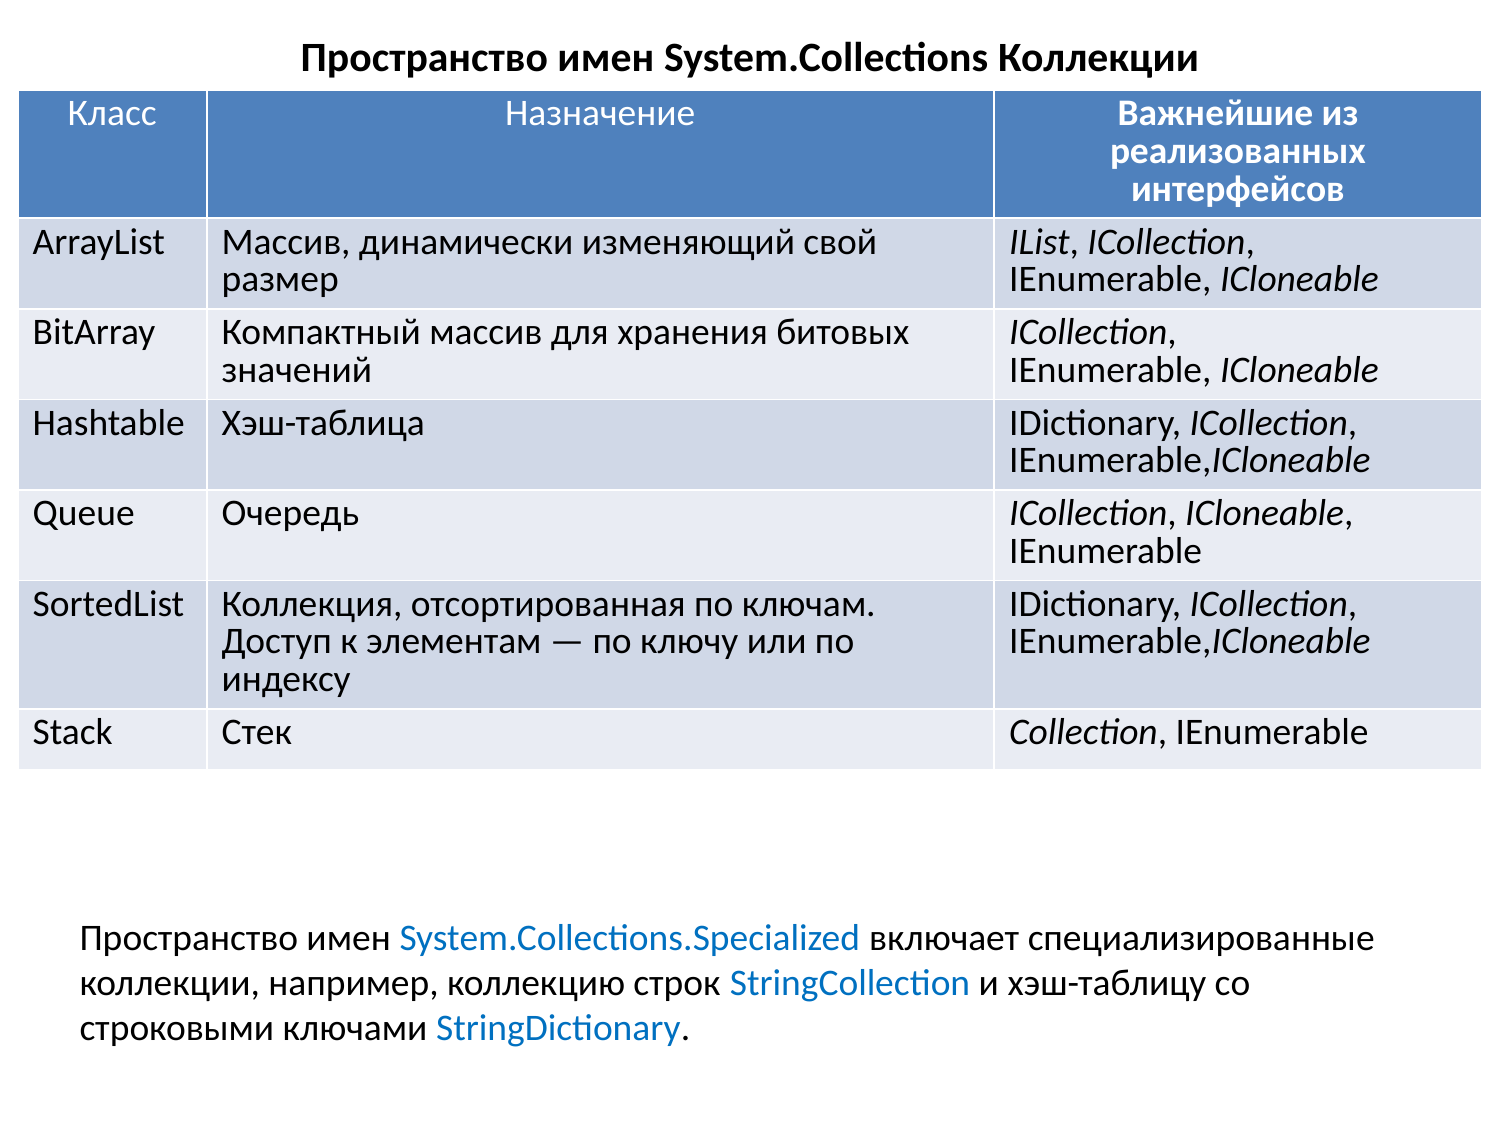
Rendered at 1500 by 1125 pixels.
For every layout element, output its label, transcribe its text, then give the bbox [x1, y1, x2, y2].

table_cell IList, ICollection, IEnumerable, ICloneable [995, 219, 1481, 308]
table_cell Hashtable [19, 400, 206, 489]
table_header Назначение [208, 91, 993, 217]
table_header Важнейшие из реализованных интерфейсов [995, 91, 1481, 217]
table_cell ICollection, IEnumerable, ICloneable [995, 310, 1481, 399]
table_header Класс [19, 91, 206, 217]
table_cell Queue [19, 491, 206, 580]
table_cell IDictionary, ICollection, IEnumerable,ICloneable [995, 581, 1481, 708]
table_cell ICollection, ICloneable, IEnumerable [995, 491, 1481, 580]
table_cell Stack [19, 710, 206, 769]
table_cell Collection, IEnumerable [995, 710, 1481, 769]
table_cell BitArray [19, 310, 206, 399]
table_cell Очередь [208, 491, 993, 580]
table_cell Компактный массив для хранения битовых значений [208, 310, 993, 399]
table_cell Массив, динамически изменяющий свой размер [208, 219, 993, 308]
table_cell Стек [208, 710, 993, 769]
text_box Пространство имен System.Collections.Specialized включает специализированные коллекции, например, коллекцию строк StringCollection и хэш-таблицу со строковыми ключами StringDictionary. [64, 905, 1459, 1055]
table_cell IDictionary, ICollection, IEnumerable,ICloneable [995, 400, 1481, 489]
title Пространство имен System.Collections Коллекции [75, 7, 1425, 89]
table_cell Коллекция, отсортированная по ключам. Доступ к элементам — по ключу или по индексу [208, 581, 993, 708]
table_cell ArrayList [19, 219, 206, 308]
table_cell SortedList [19, 581, 206, 708]
table_cell Хэш-таблица [208, 400, 993, 489]
